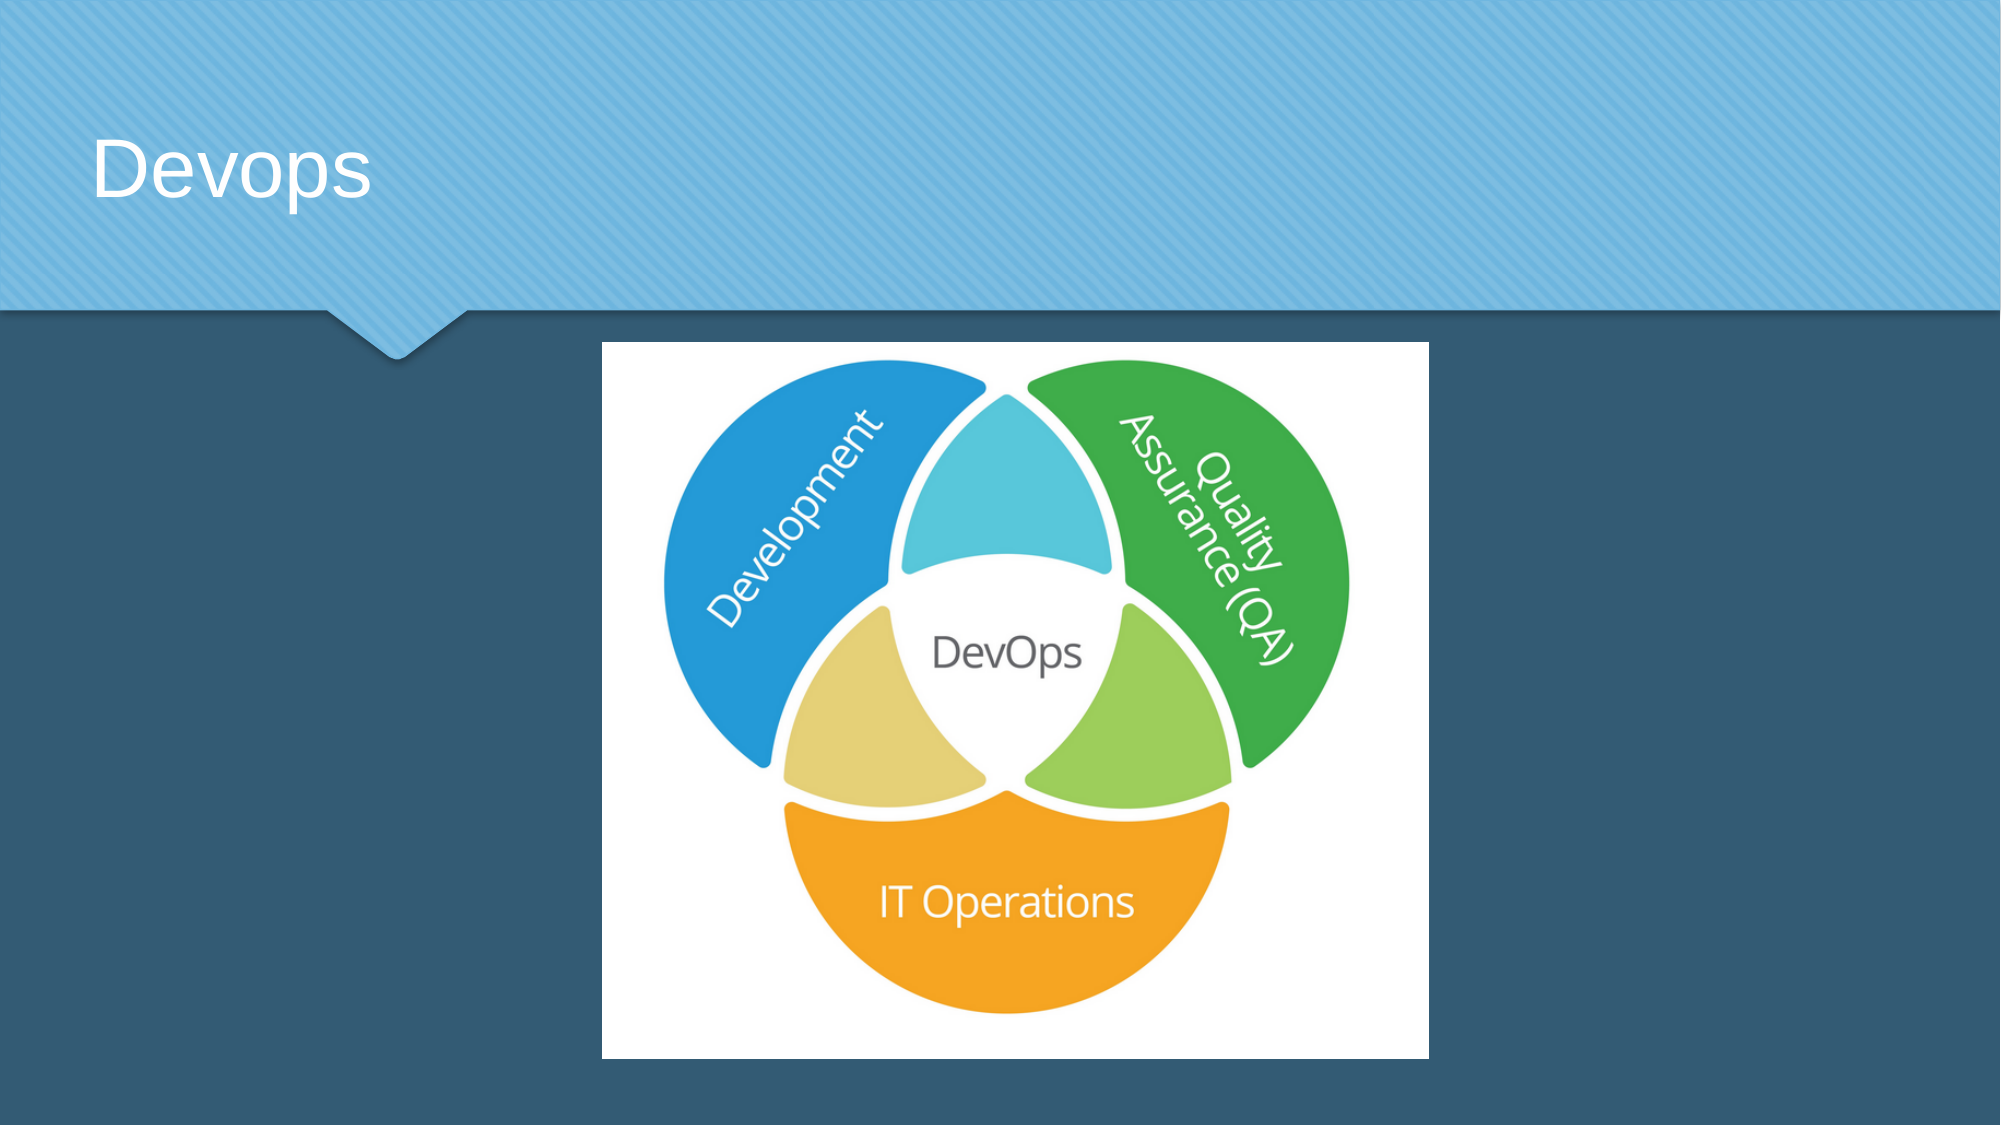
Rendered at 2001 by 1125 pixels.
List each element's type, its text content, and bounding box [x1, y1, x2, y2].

picture [1, 1, 1999, 357]
picture [602, 342, 1429, 1059]
text_box Devops [76, 106, 721, 215]
